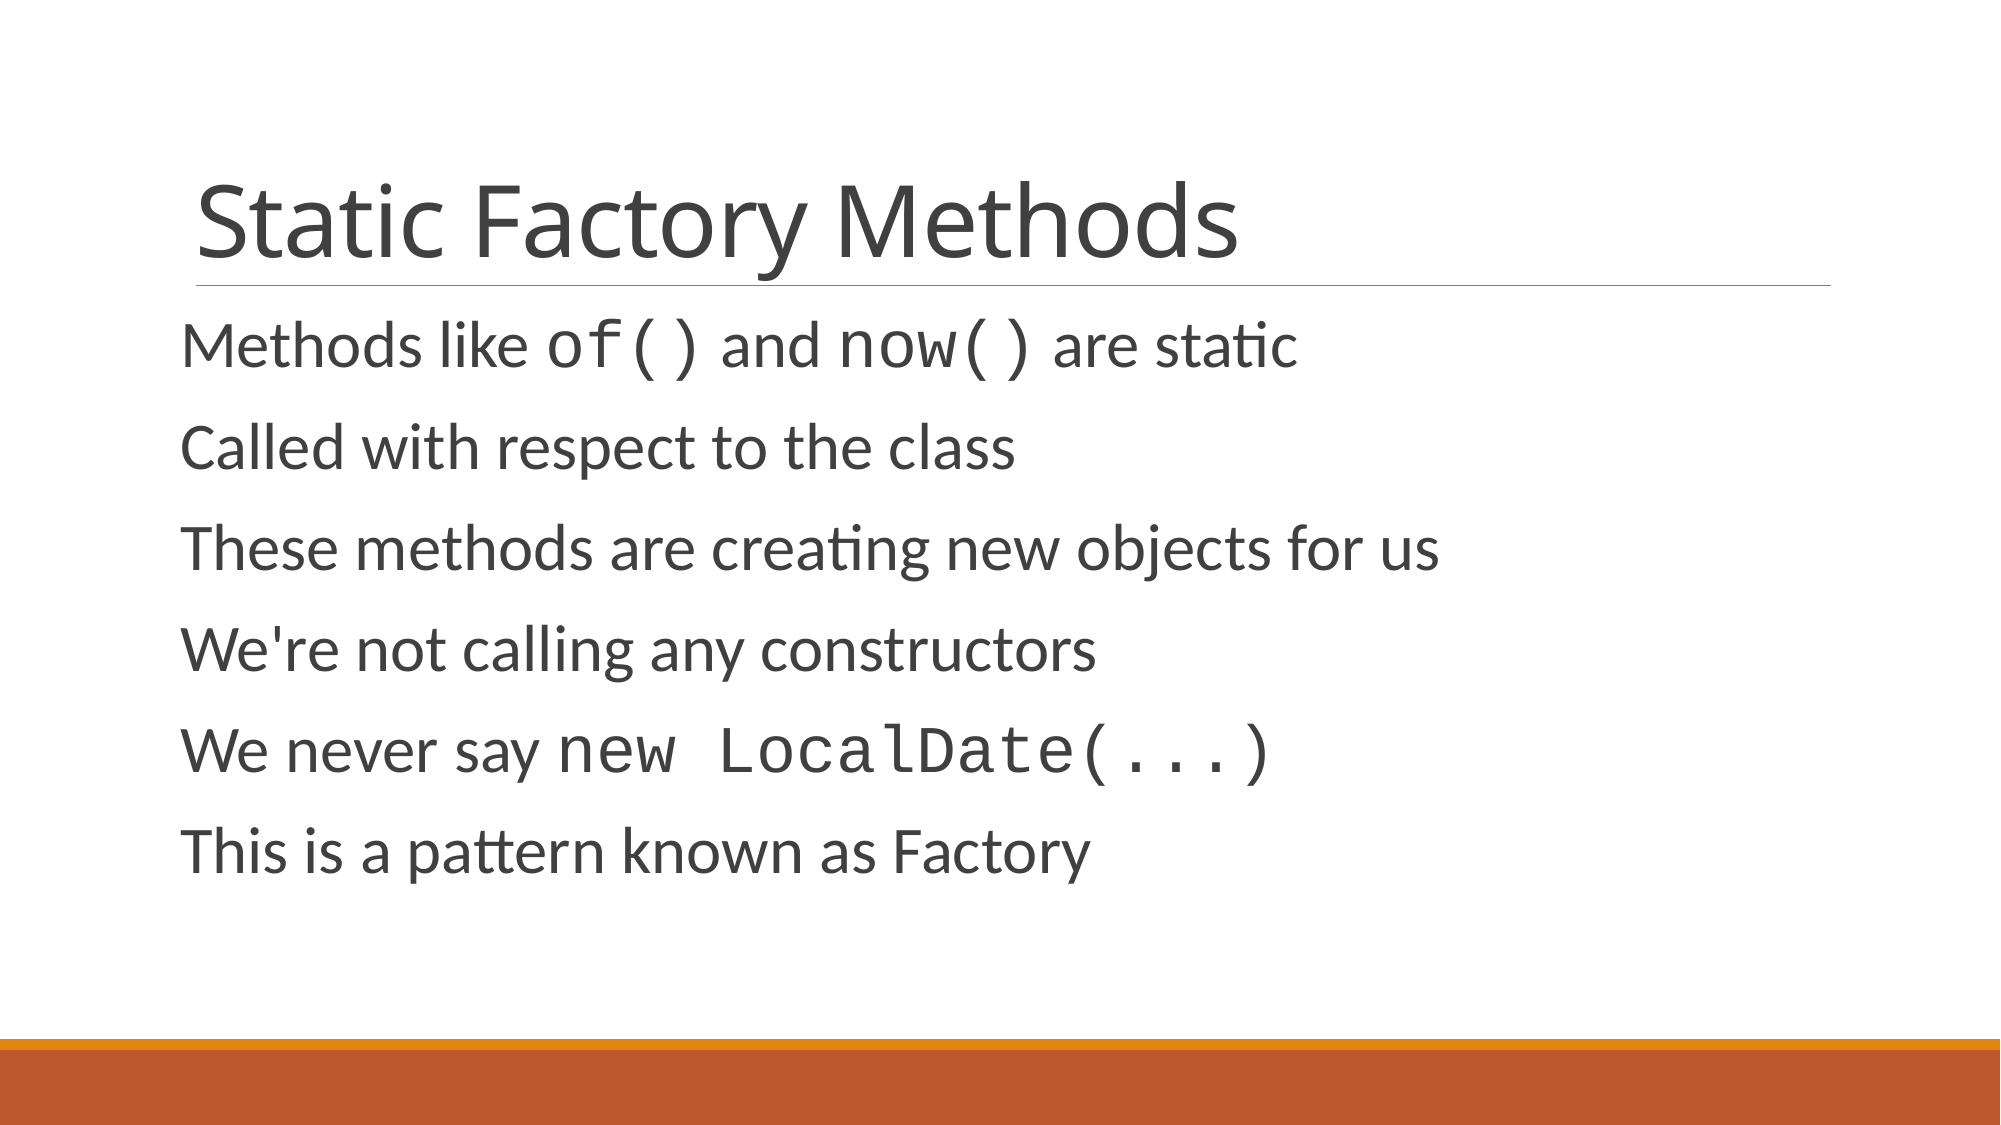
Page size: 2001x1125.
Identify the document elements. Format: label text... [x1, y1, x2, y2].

title Static Factory Methods [180, 47, 1830, 285]
list Methods like of() and now() are static Called with respect to the class These methods are creating new objects for us We're not calling any constructors We never say new LocalDate(...) This is a pattern known as Factory [180, 302, 1830, 963]
